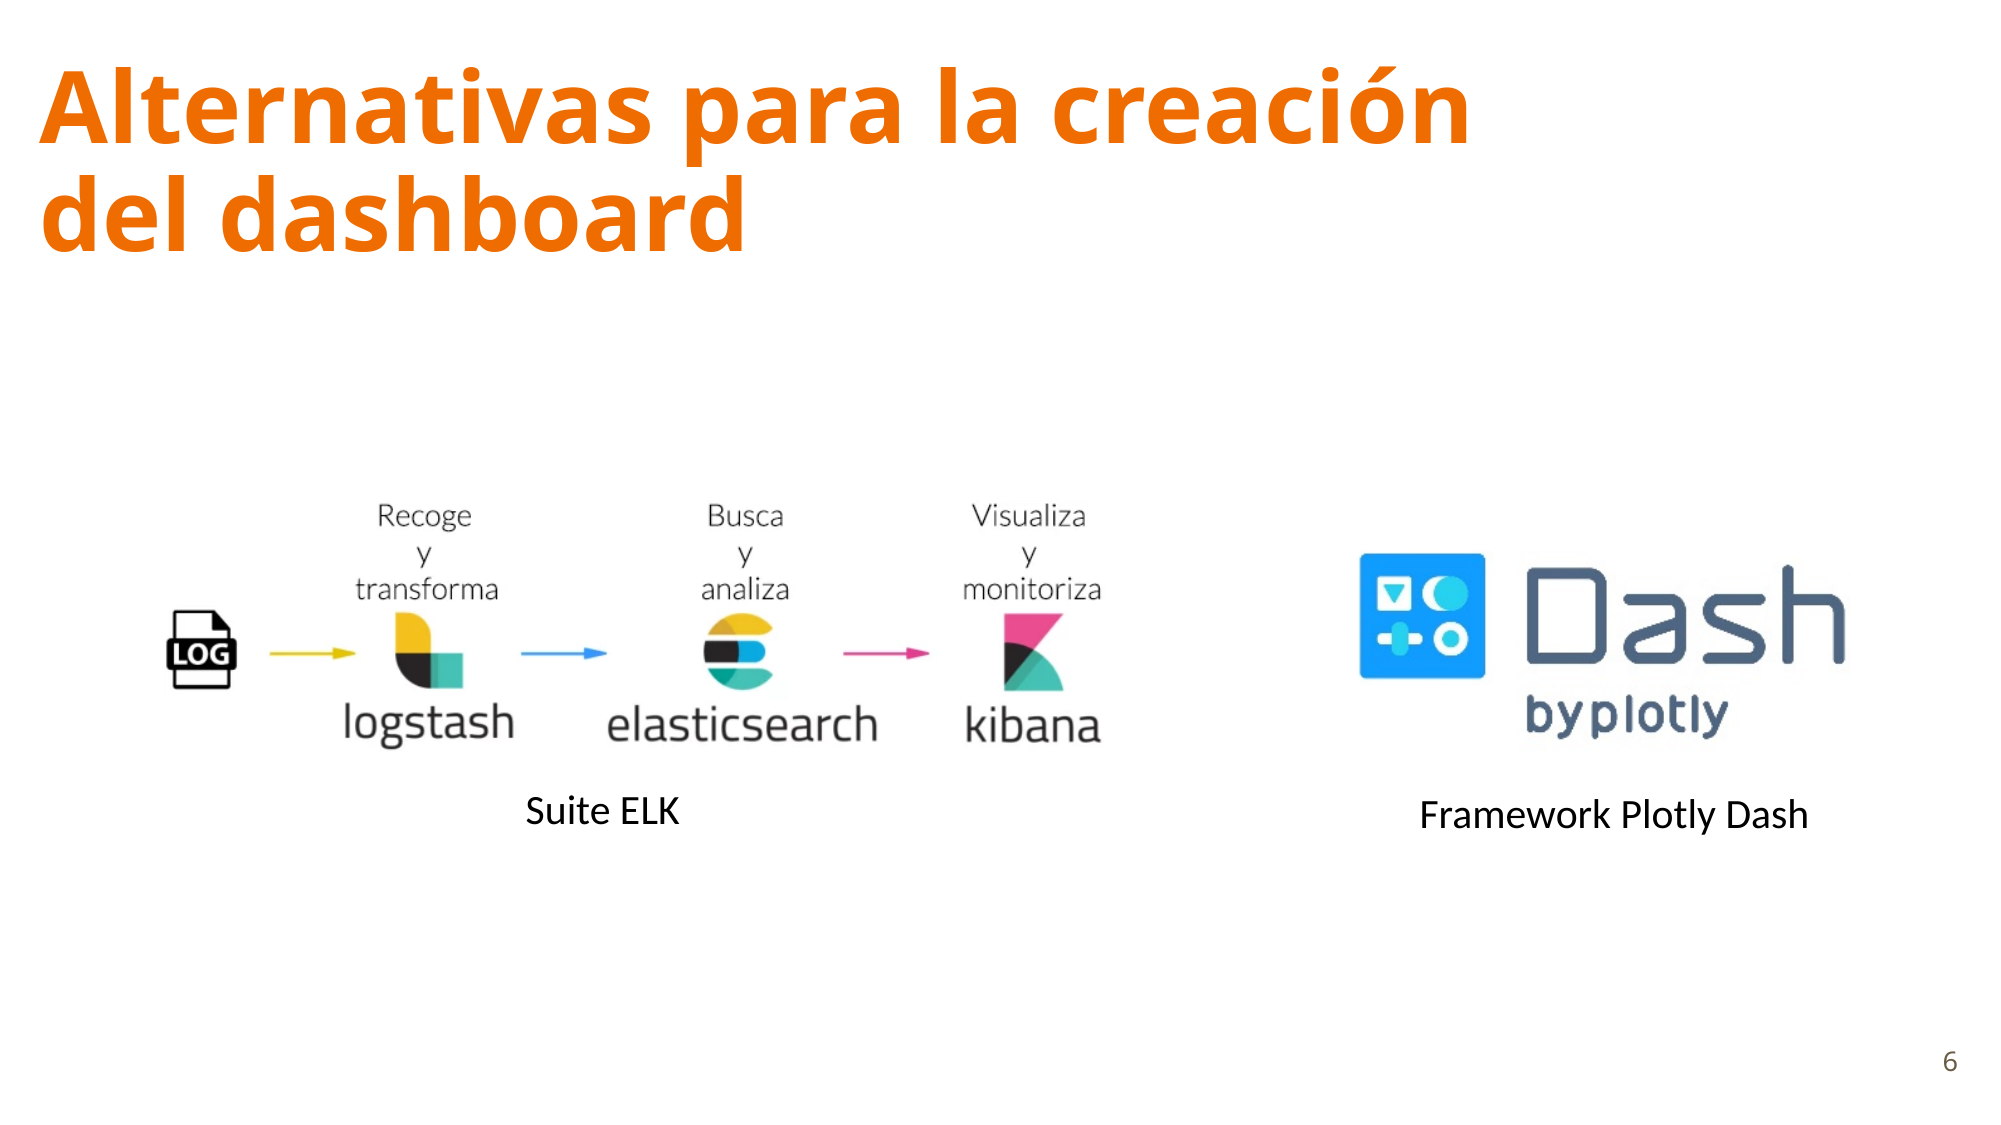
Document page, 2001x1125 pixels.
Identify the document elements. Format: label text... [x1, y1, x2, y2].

title Alternativas para la creación del dashboard [24, 56, 1592, 274]
text_box Framework Plotly Dash [1387, 784, 1842, 864]
picture [1310, 534, 1884, 753]
text_box Suite ELK [510, 781, 713, 868]
picture [163, 500, 1106, 753]
slide_number ‹#› [1853, 1019, 1974, 1106]
